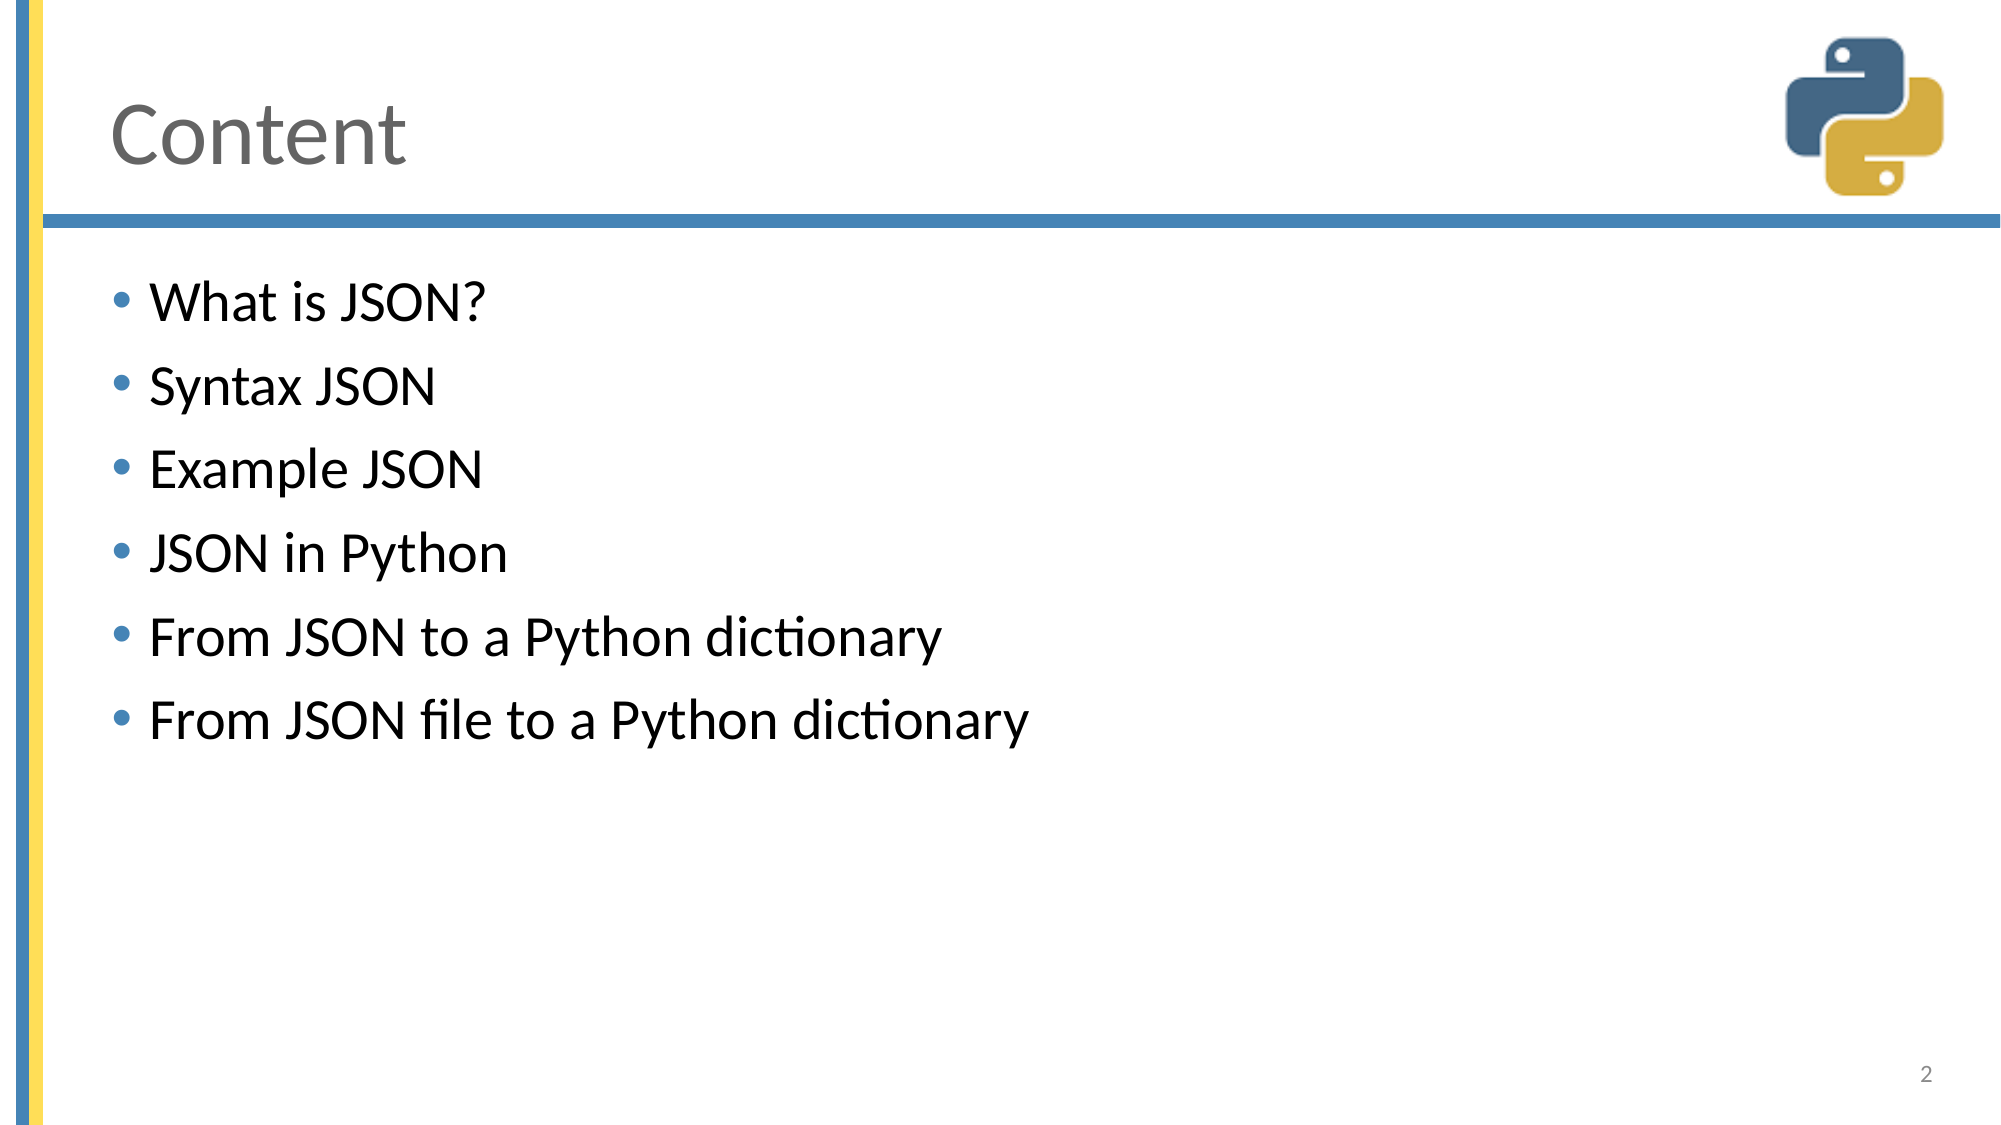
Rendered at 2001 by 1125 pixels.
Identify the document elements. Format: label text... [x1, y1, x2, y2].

picture [1747, 18, 1987, 205]
slide_number 2 [1497, 1042, 1948, 1103]
list What is JSON? Syntax JSON Example JSON JSON in Python From JSON to a Python dictionary From JSON file to a Python dictionary [96, 263, 1949, 1023]
title Content [95, 59, 1863, 211]
